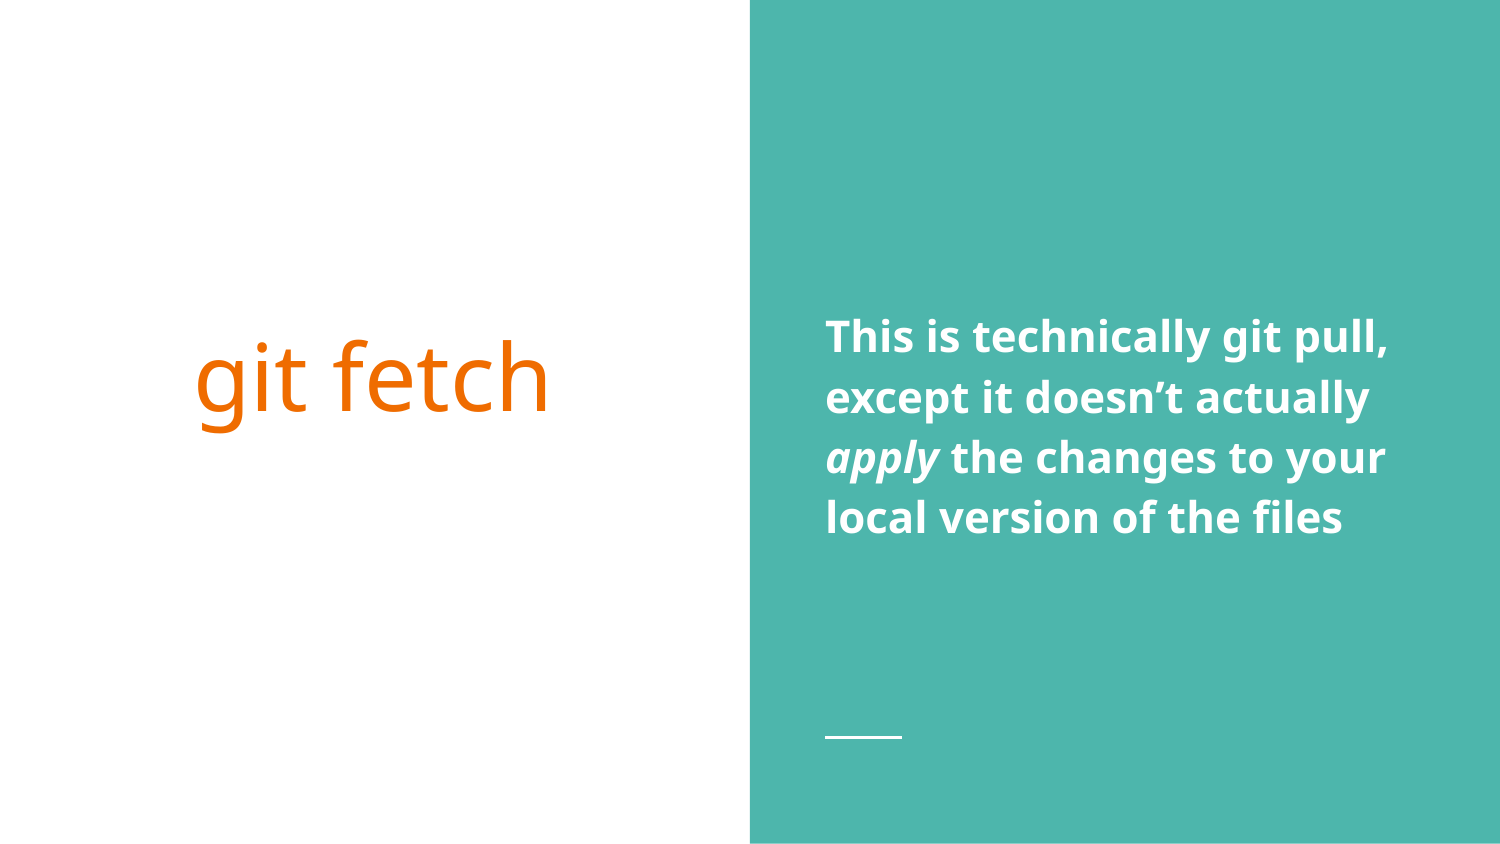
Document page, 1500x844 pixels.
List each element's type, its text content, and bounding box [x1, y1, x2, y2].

title git fetch [5, 170, 741, 446]
list This is technically git pull, except it doesn’t actually apply the changes to your local version of the files [810, 118, 1440, 725]
